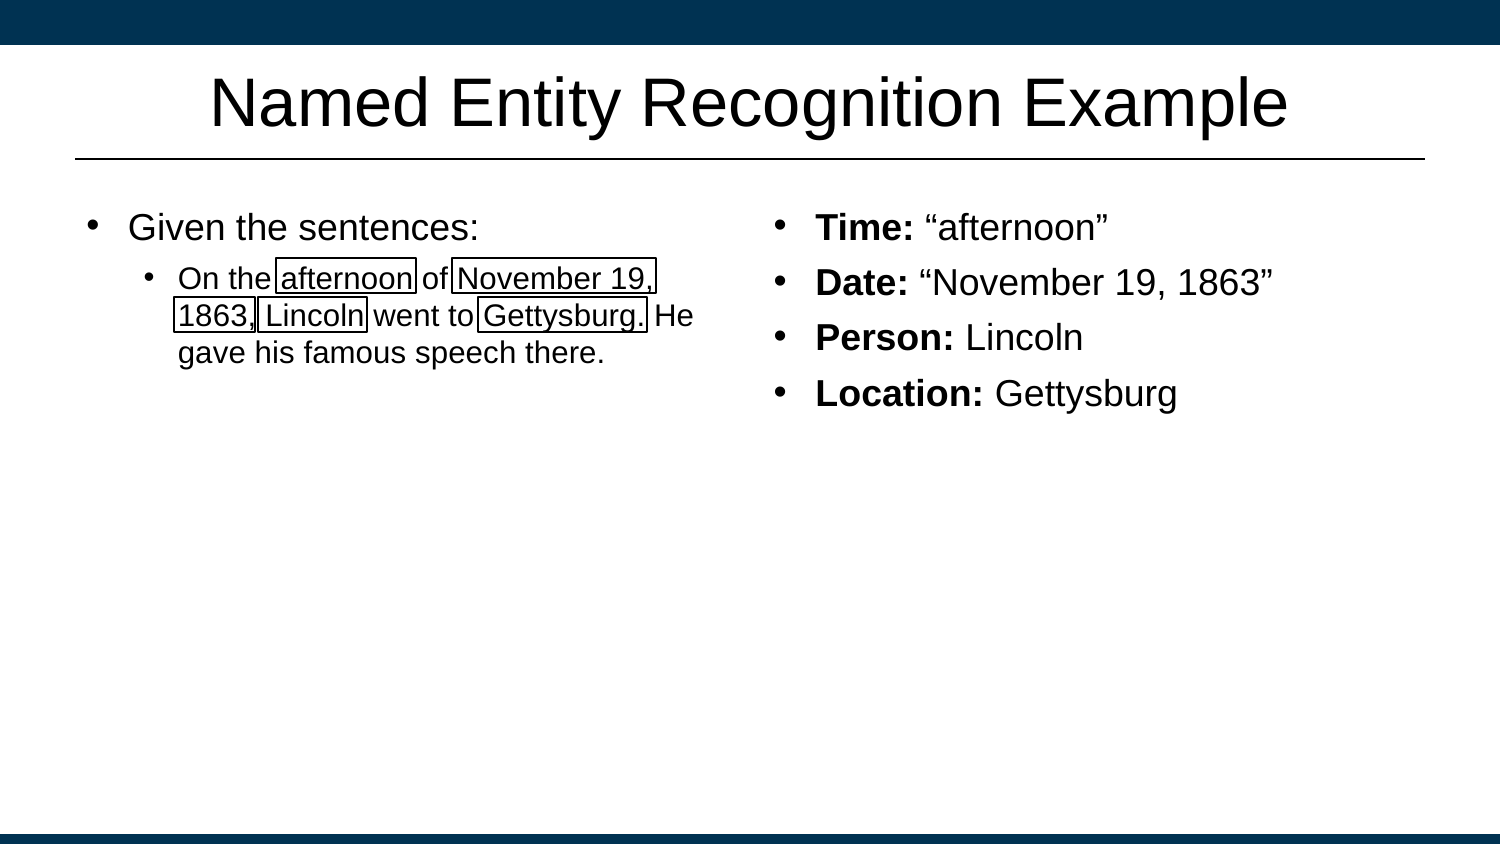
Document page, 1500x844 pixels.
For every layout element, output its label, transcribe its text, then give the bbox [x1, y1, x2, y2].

list Time: “afternoon” Date: “November 19, 1863” Person: Lincoln Location: Gettysburg [762, 196, 1425, 754]
text_box [478, 297, 647, 332]
list Given the sentences: On the afternoon of November 19, 1863, Lincoln went to Gettysburg. He gave his famous speech there. [75, 196, 738, 754]
text_box [258, 297, 367, 332]
text_box [452, 257, 657, 293]
title Named Entity Recognition Example [75, 28, 1425, 169]
text_box [173, 297, 256, 332]
text_box [275, 257, 416, 293]
